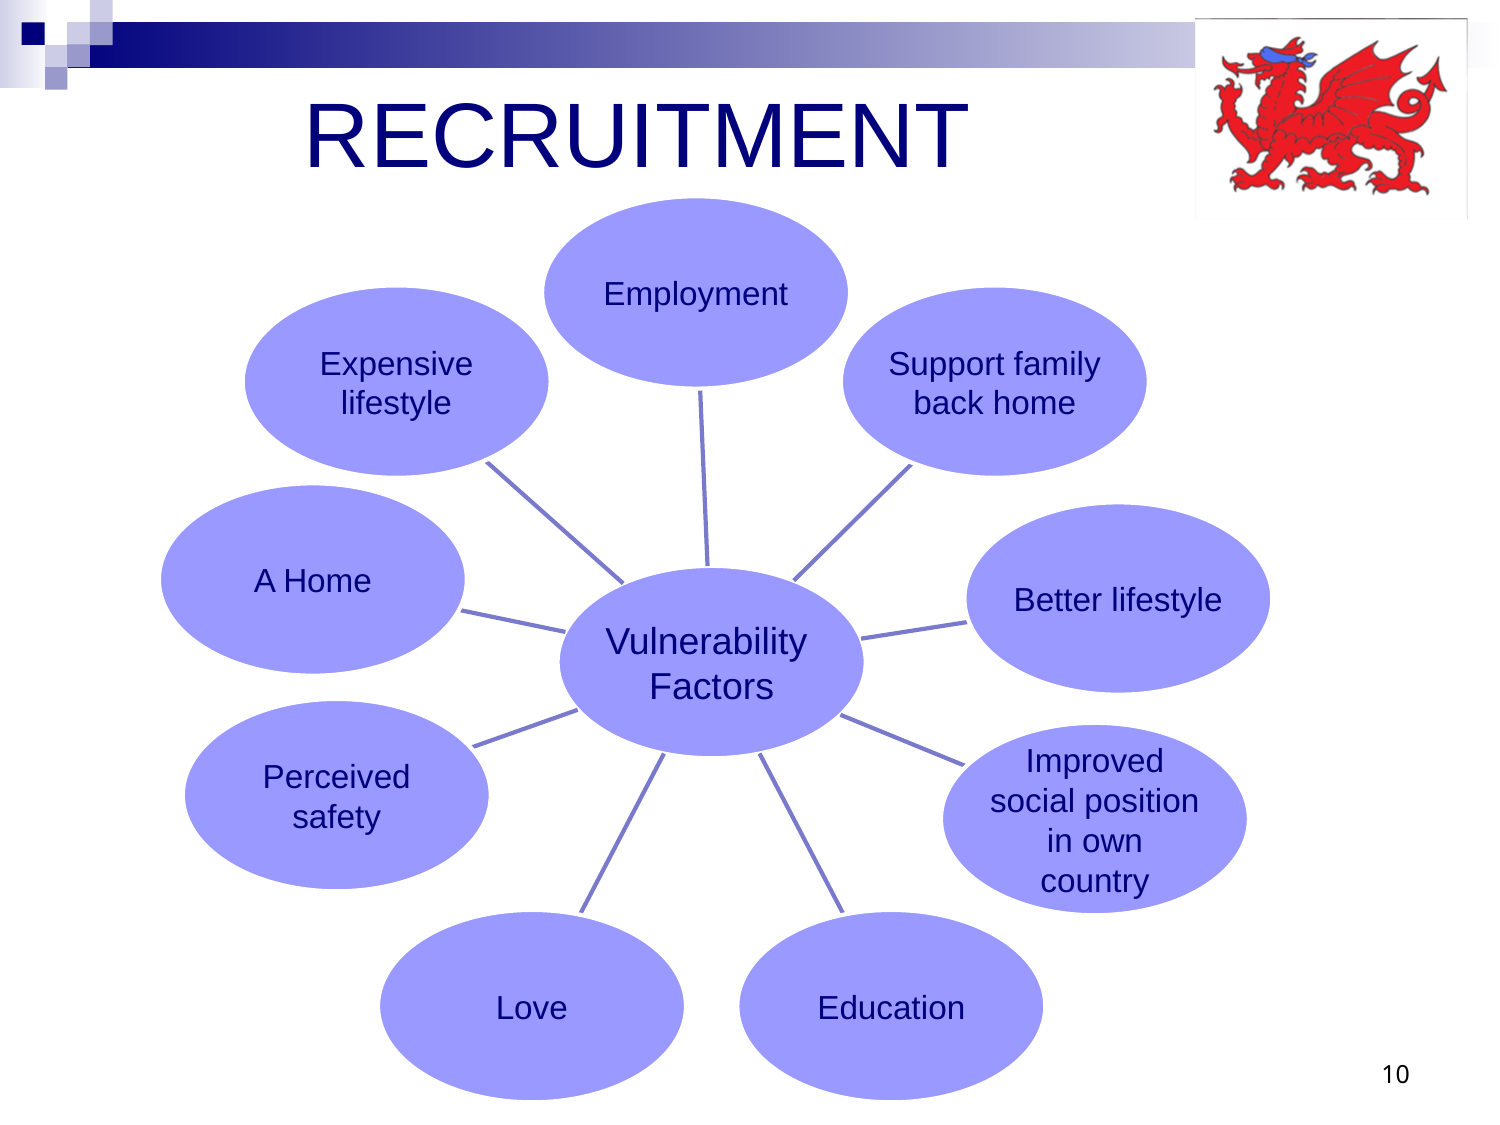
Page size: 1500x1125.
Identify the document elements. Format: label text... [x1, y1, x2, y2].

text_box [0, 195, 1424, 1107]
picture [1192, 18, 1471, 246]
title RECRUITMENT [88, 66, 1188, 193]
